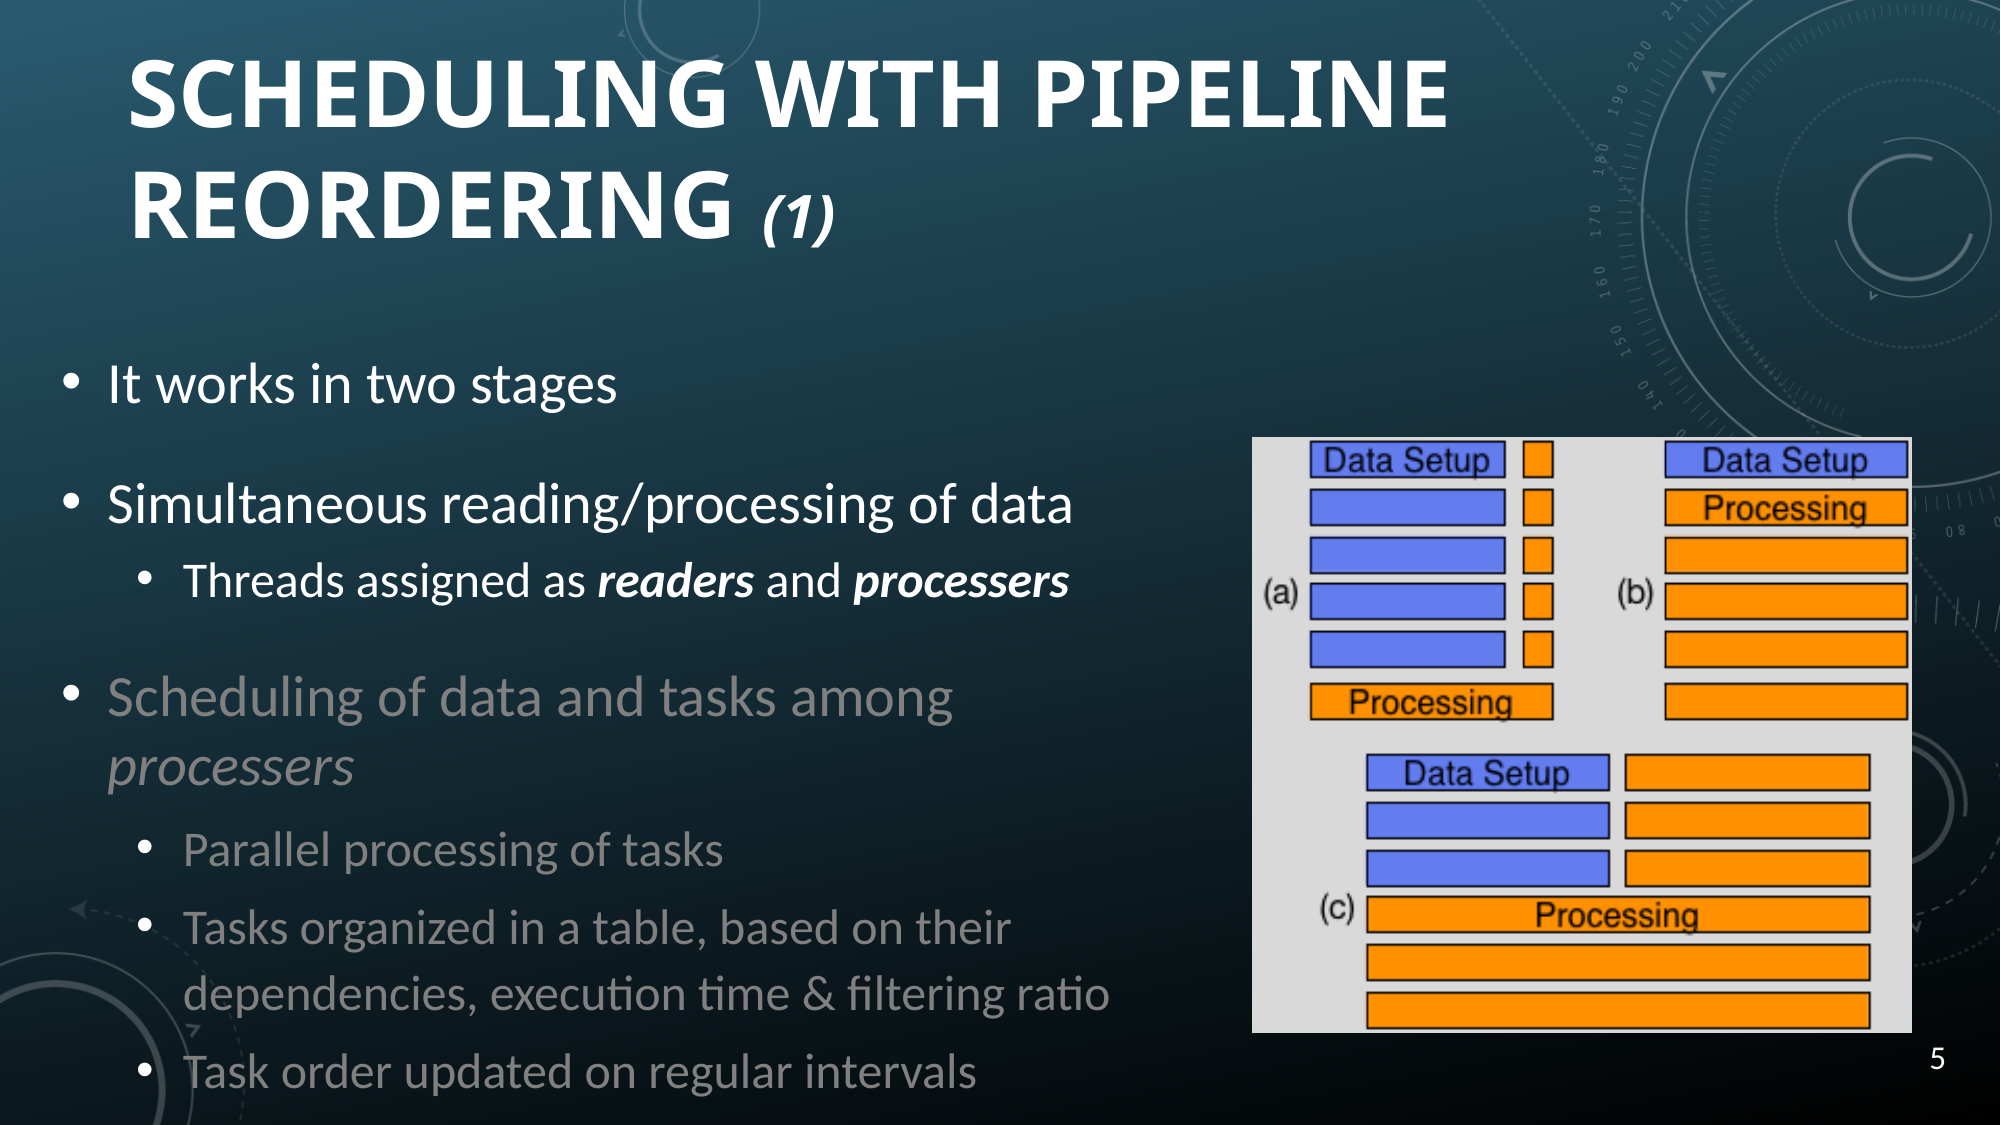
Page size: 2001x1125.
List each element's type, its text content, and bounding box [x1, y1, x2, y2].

list It works in two stages Simultaneous reading/processing of data Threads assigned as readers and processers Scheduling of data and tasks among processers Parallel processing of tasks Tasks organized in a table, based on their dependencies, execution time & filtering ratio Task order updated on regular intervals [46, 337, 1690, 1109]
picture [0, 0, 2000, 1125]
title Scheduling with Pipeline Reordering (1) [112, 26, 1775, 266]
slide_number 5 [1870, 1025, 1961, 1087]
